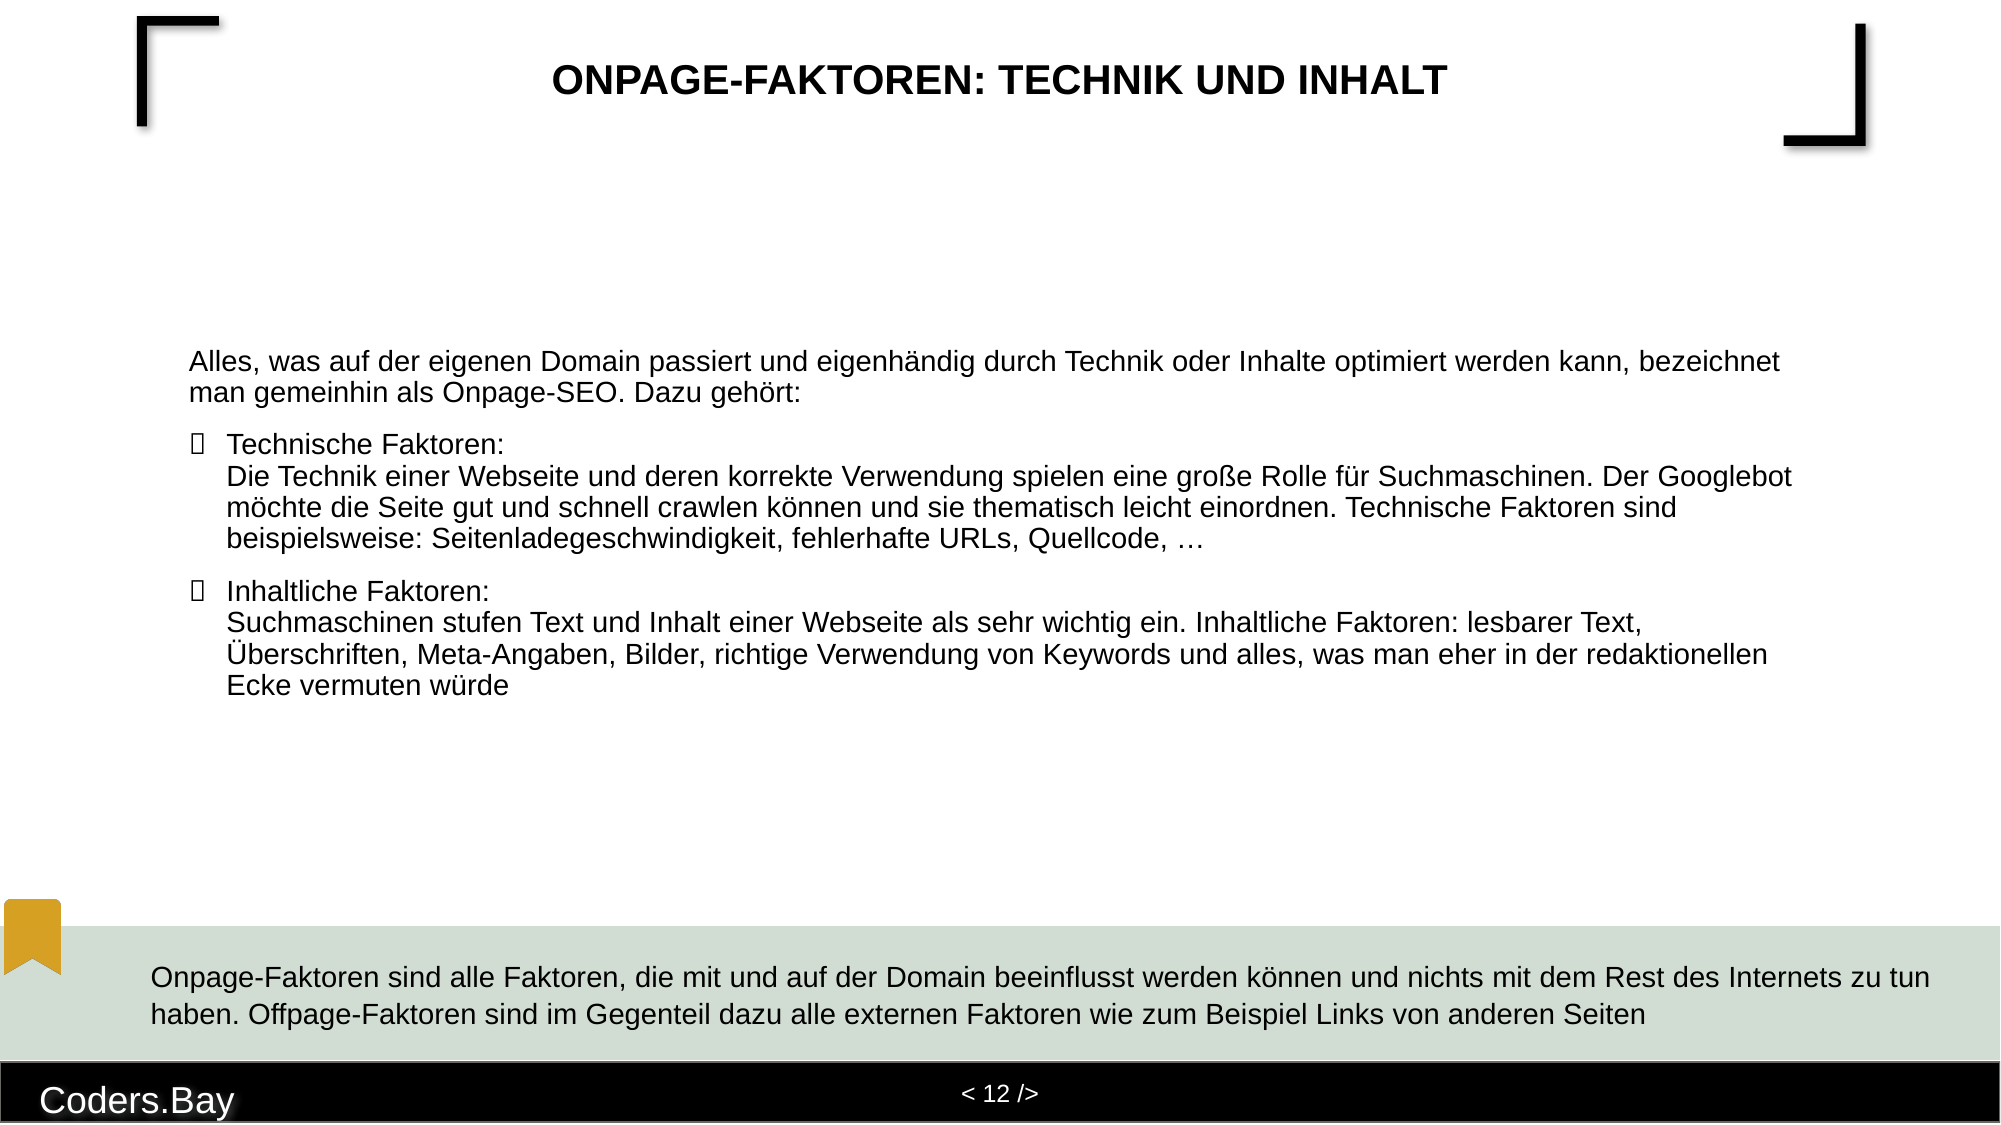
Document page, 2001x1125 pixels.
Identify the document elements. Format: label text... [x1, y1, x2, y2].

list Alles, was auf der eigenen Domain passiert und eigenhändig durch Technik oder Inhalte optimiert werden kann, bezeichnet man gemeinhin als Onpage-SEO. Dazu gehört: Technische Faktoren: Die Technik einer Webseite und deren korrekte Verwendung spielen eine große Rolle für Suchmaschinen. Der Googlebot möchte die Seite gut und schnell crawlen können und sie thematisch leicht einordnen. Technische Faktoren sind beispielsweise: Seitenladegeschwindigkeit, fehlerhafte URLs, Quellcode, … Inhaltliche Faktoren: Suchmaschinen stufen Text und Inhalt einer Webseite als sehr wichtig ein. Inhaltliche Faktoren: lesbarer Text, Überschriften, Meta-Angaben, Bilder, richtige Verwendung von Keywords und alles, was man eher in der redaktionellen Ecke vermuten würde [174, 338, 1826, 714]
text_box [0, 899, 2000, 1059]
title Onpage-Faktoren: Technik und Inhalt [155, 36, 1845, 127]
